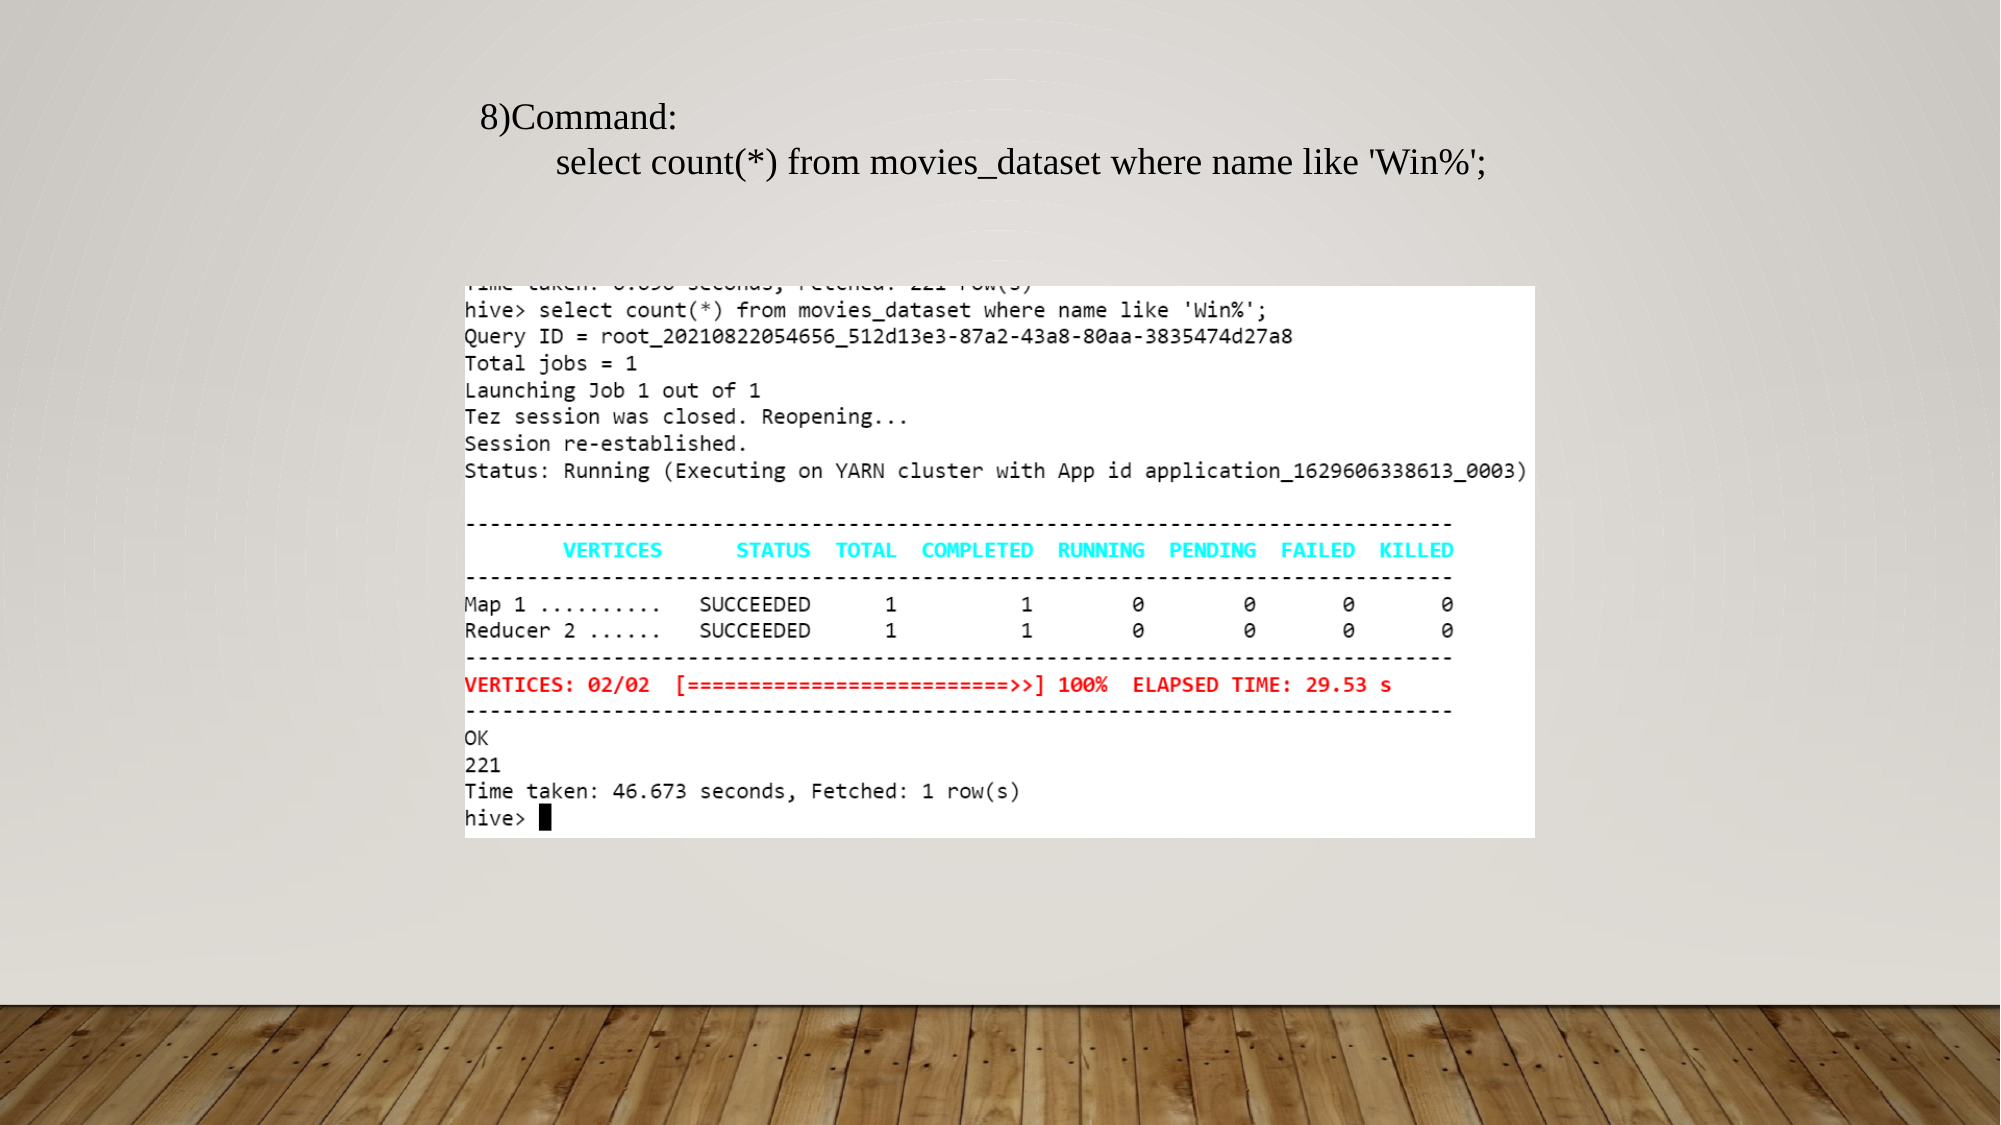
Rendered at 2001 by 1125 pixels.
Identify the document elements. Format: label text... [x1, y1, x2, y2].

picture [0, 1005, 2000, 1125]
text_box 8)Command: select count(*) from movies_dataset where name like 'Win%'; [465, 84, 1708, 189]
picture [464, 286, 1536, 839]
